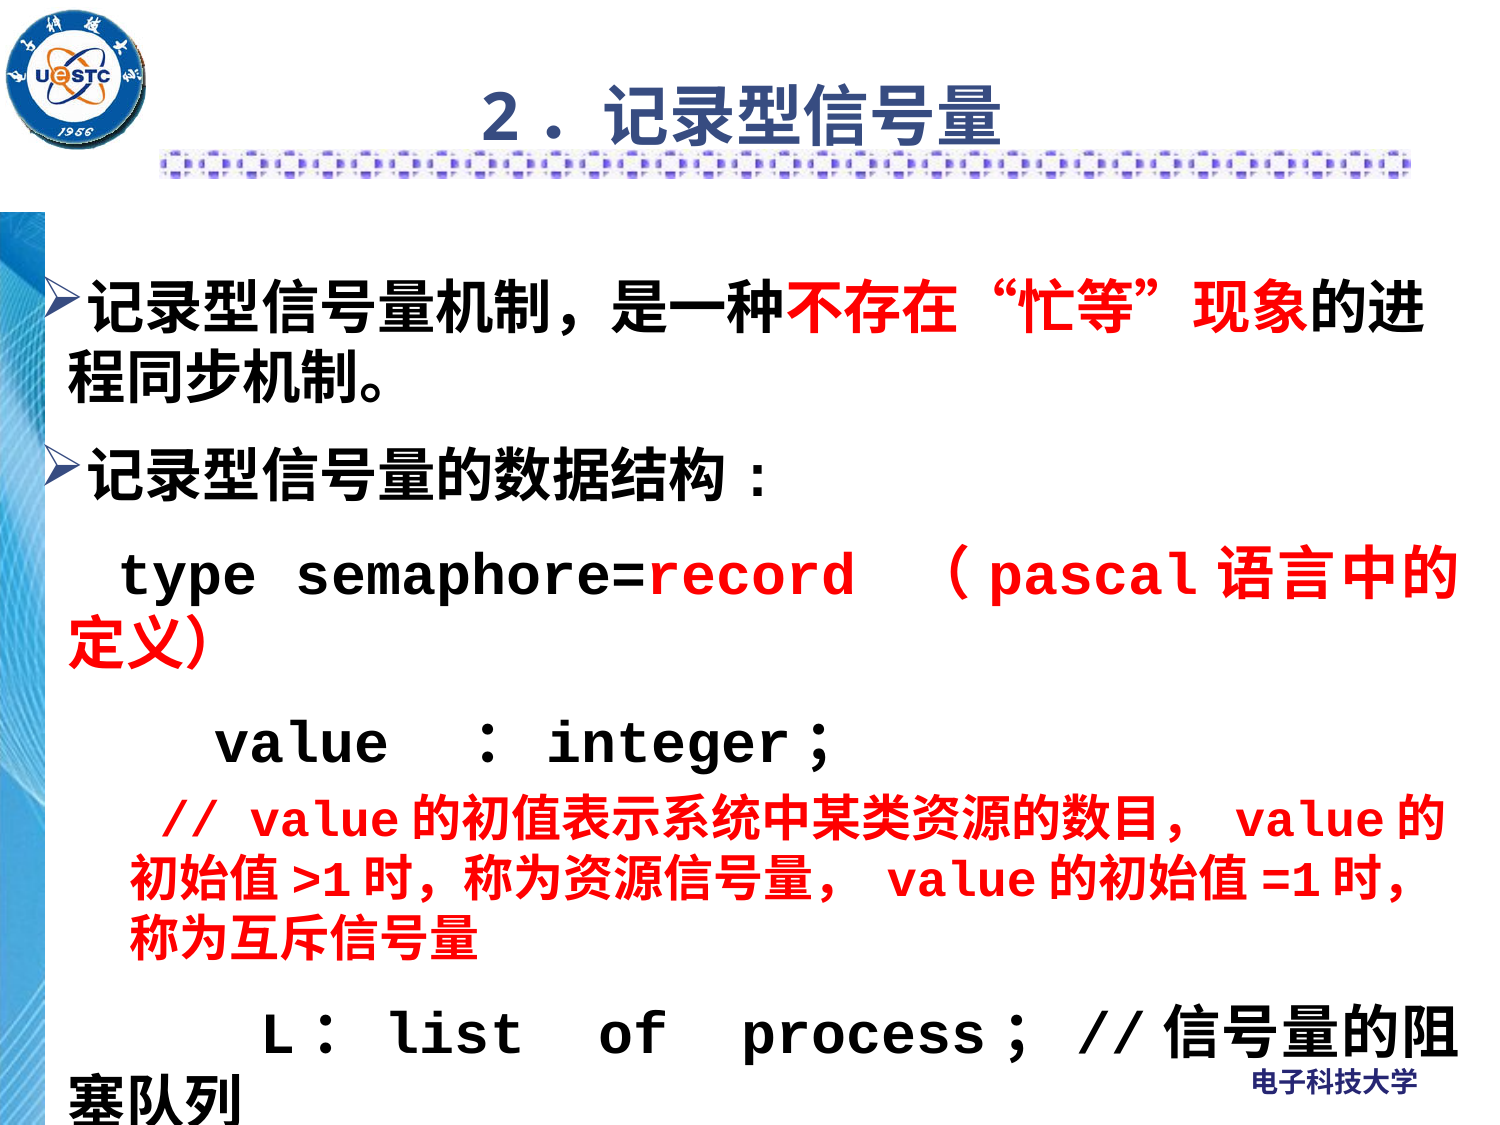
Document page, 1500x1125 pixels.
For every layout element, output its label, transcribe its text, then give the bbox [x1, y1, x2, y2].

title 2．记录型信号量 [101, 75, 1399, 166]
picture [159, 149, 1411, 179]
list 记录型信号量机制，是一种不存在“忙等”现象的进程同步机制。 记录型信号量的数据结构: type semaphore=record （pascal语言中的定义） value ：integer； // value的初值表示系统中某类资源的数目， value的初始值>1时，称为资源信号量， value的初始值=1时，称为互斥信号量 L：list of process；//信号量的阻塞队列 end [24, 262, 1475, 1125]
picture [0, 212, 45, 1125]
picture [5, 0, 146, 150]
